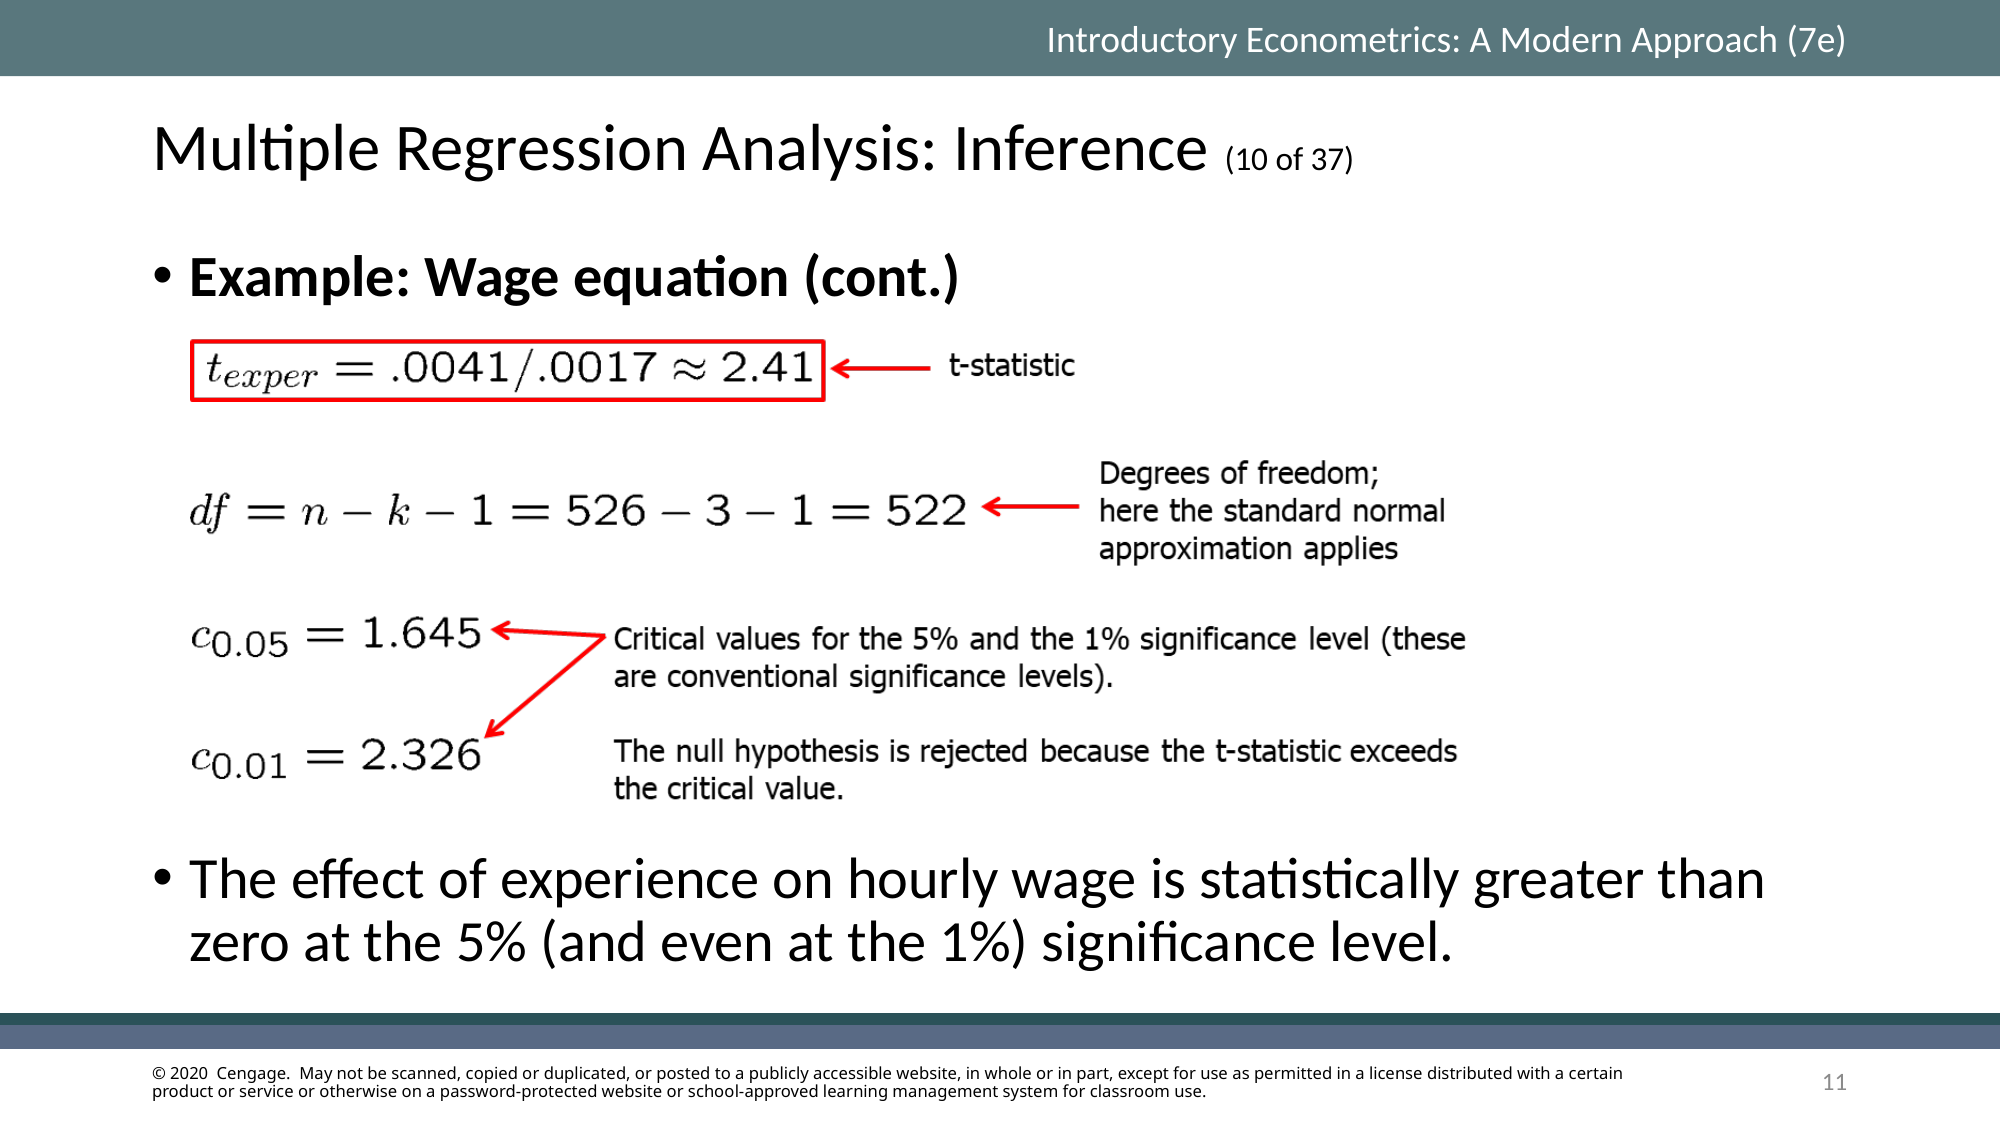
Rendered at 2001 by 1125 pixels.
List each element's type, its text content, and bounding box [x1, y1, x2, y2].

list The effect of experience on hourly wage is statistically greater than zero at the 5% (and even at the 1%) significance level. [137, 840, 1863, 999]
picture [190, 609, 1517, 825]
list Example: Wage equation (cont.) [137, 238, 1863, 323]
title Multiple Regression Analysis: Inference (10 of 37) [137, 104, 1863, 225]
slide_number 11 [1759, 1057, 1863, 1103]
picture [190, 335, 1112, 402]
picture [190, 442, 1478, 585]
